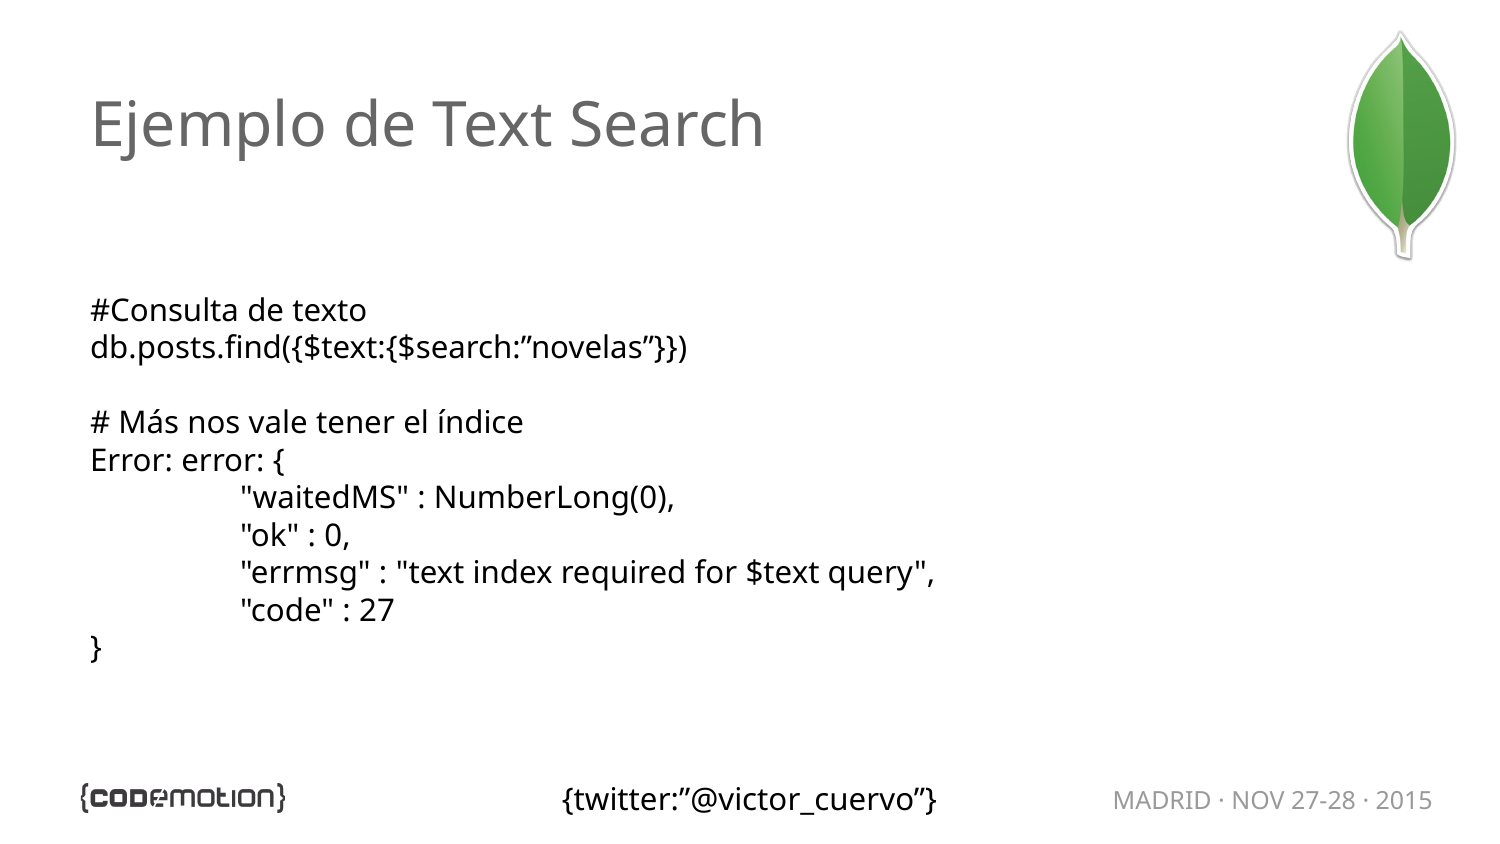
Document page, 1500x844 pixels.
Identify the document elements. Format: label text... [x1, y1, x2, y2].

title Ejemplo de Text Search [74, 33, 1426, 175]
list #Consulta de texto db.posts.find({$text:{$search:”novelas”}}) # Más nos vale tener el índice Error: error: { "waitedMS" : NumberLong(0), "ok" : 0, "errmsg" : "text index required for $text query", "code" : 27 } [74, 196, 1426, 809]
picture [80, 809, 285, 813]
picture [1277, 22, 1500, 270]
